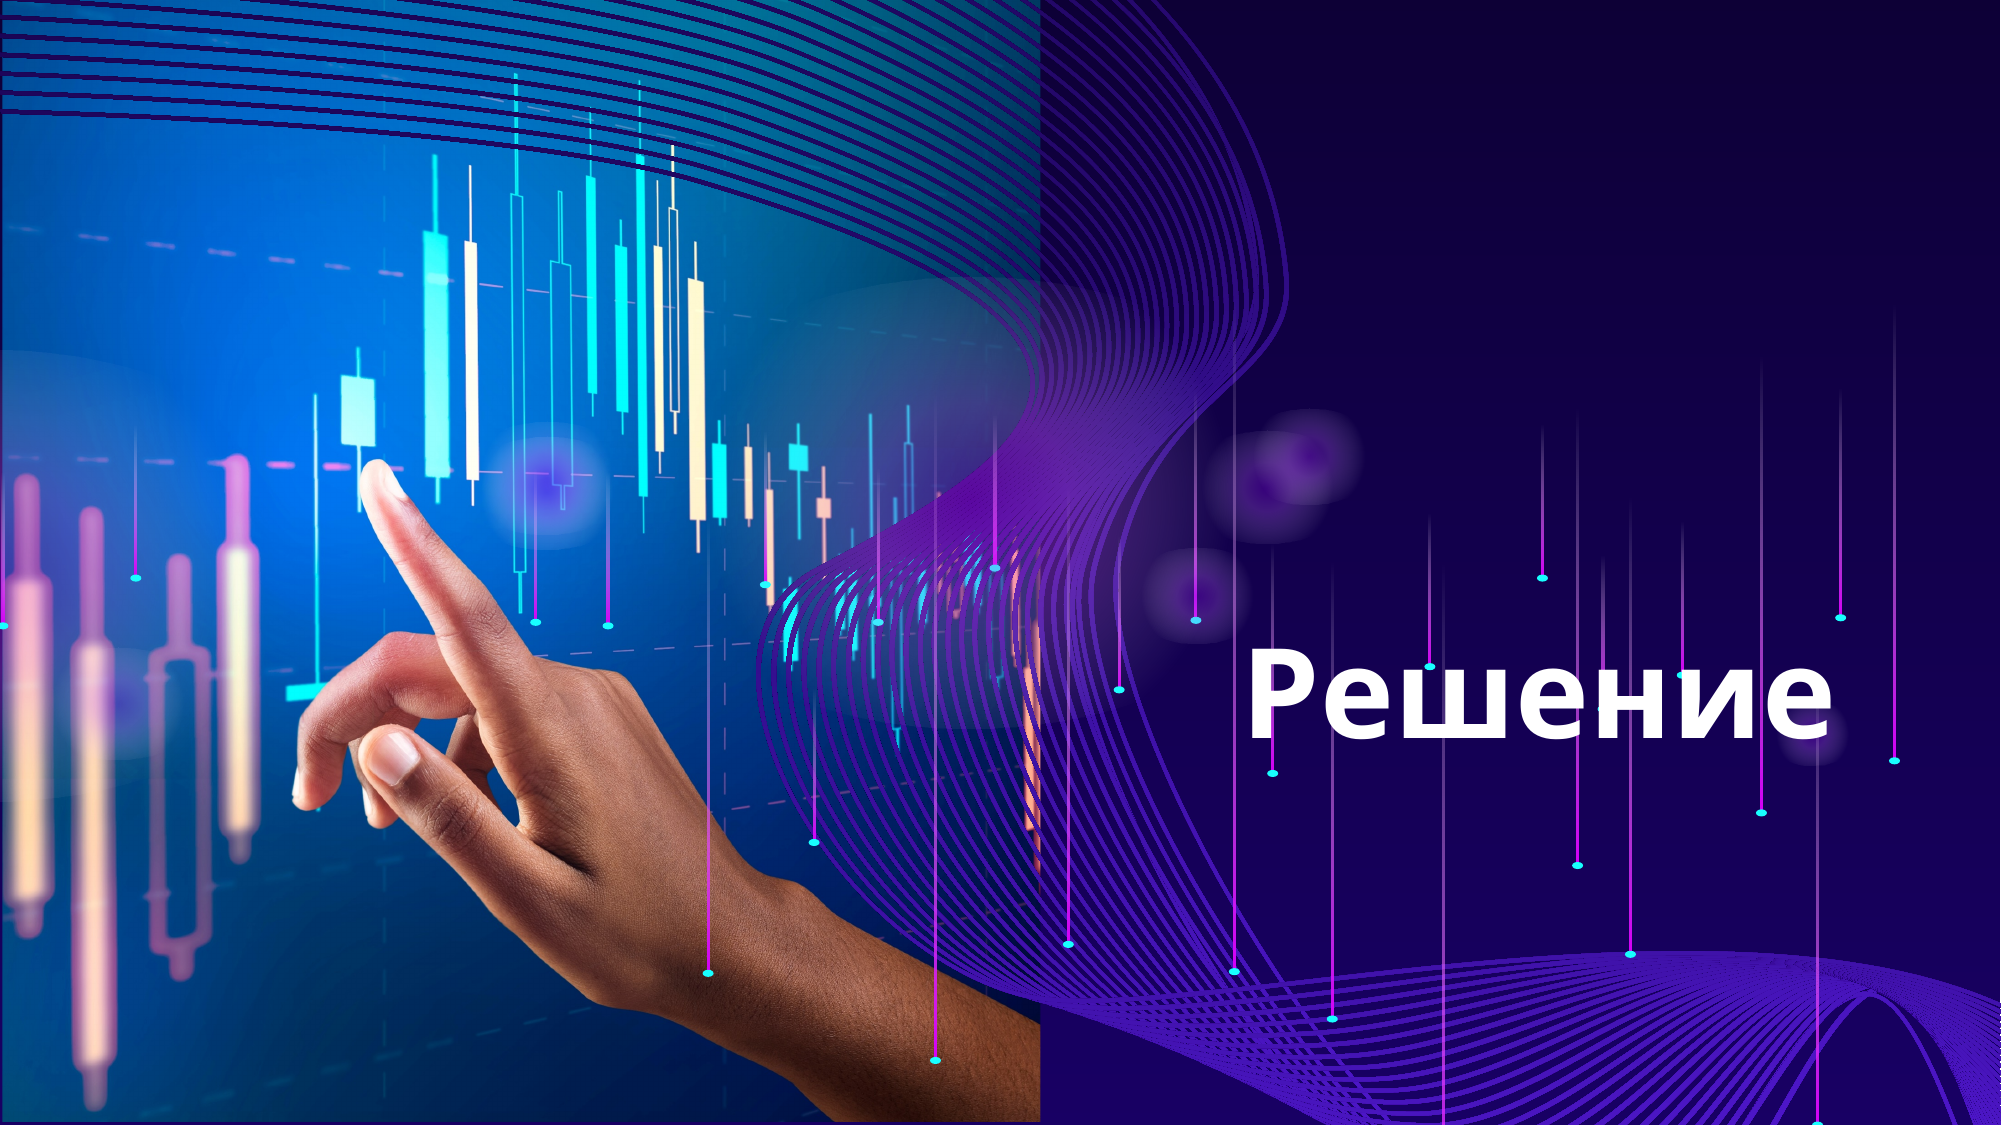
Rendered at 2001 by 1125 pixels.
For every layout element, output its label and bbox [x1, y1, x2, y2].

text_box [0, 154, 2000, 1125]
picture [2, 0, 1041, 154]
